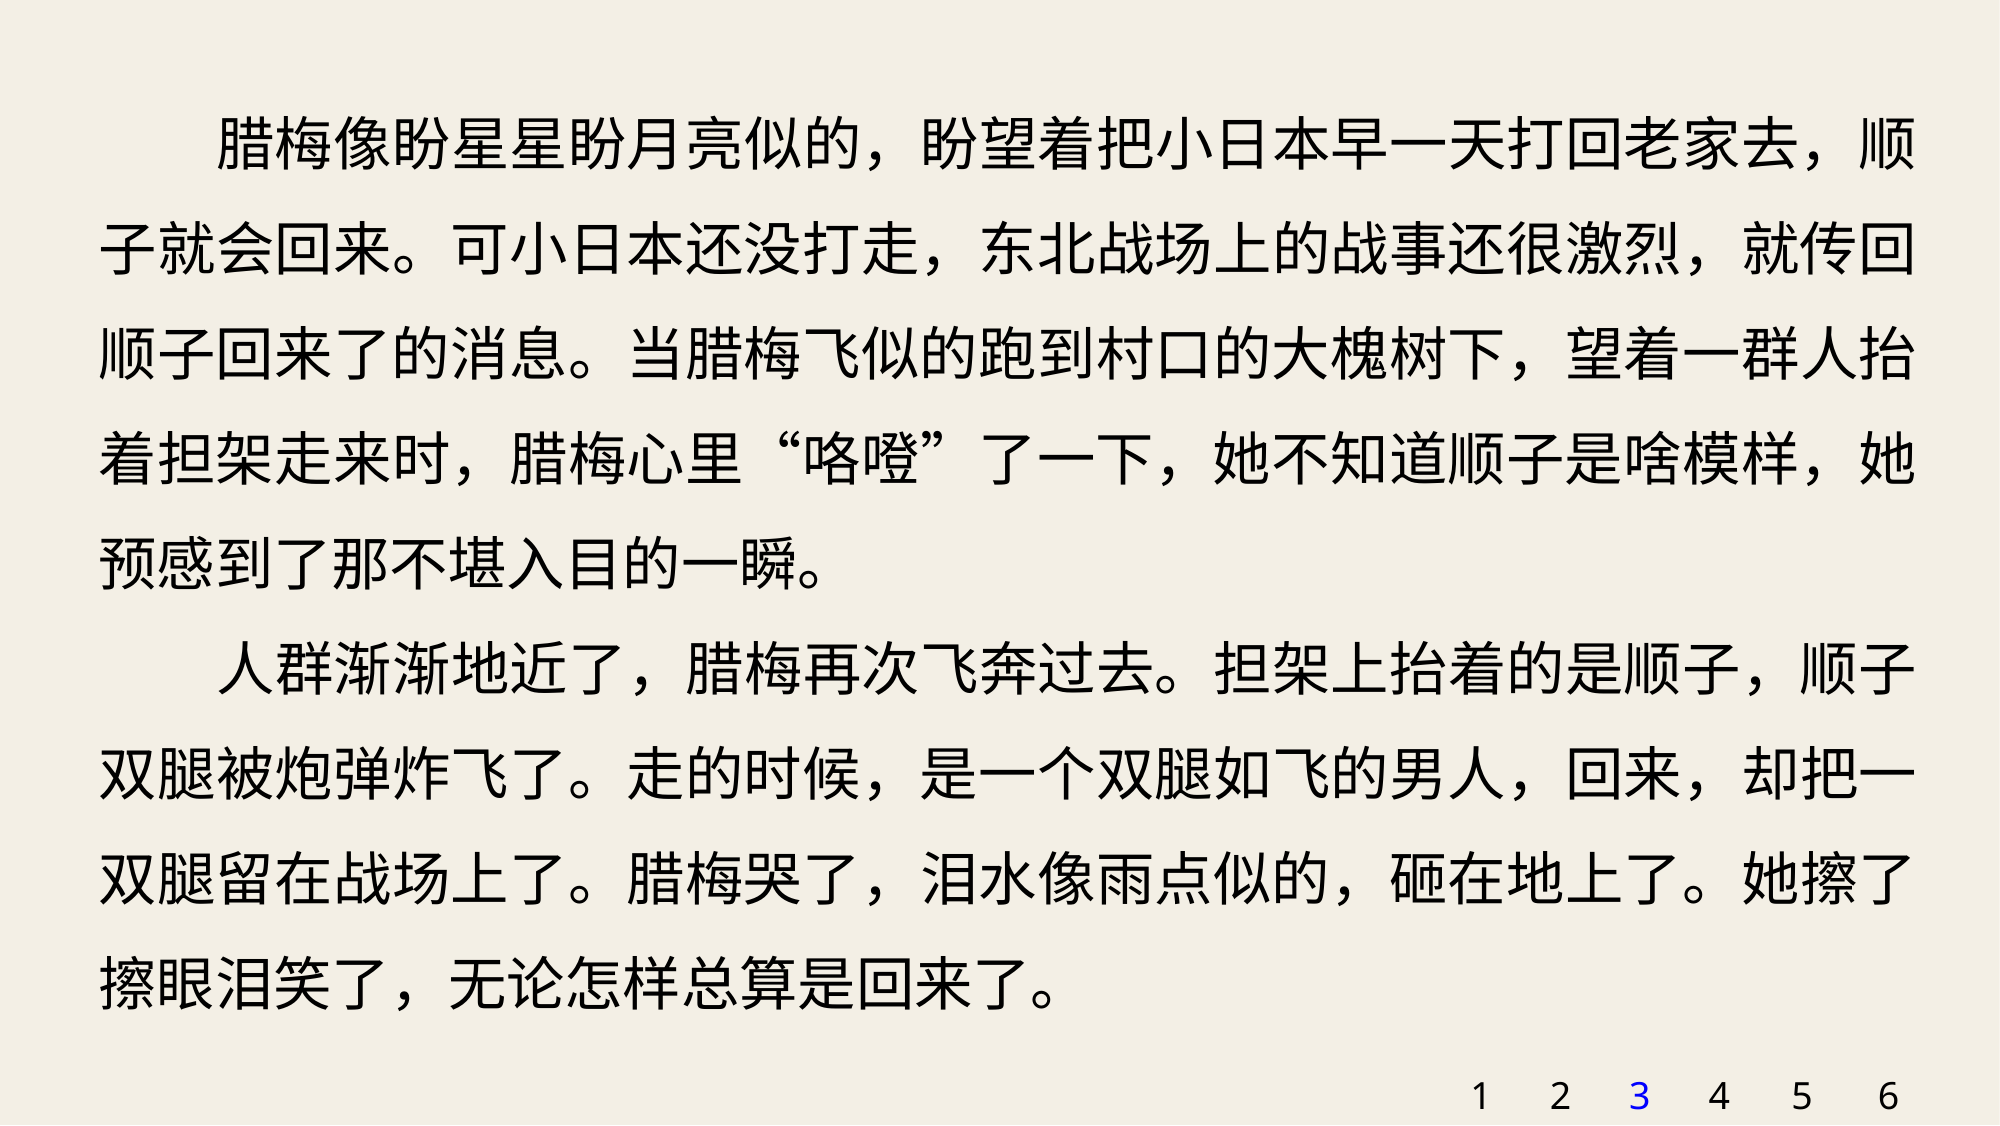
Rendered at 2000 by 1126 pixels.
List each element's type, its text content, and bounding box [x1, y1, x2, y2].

text_box 6 [1856, 1046, 1922, 1126]
text_box 腊梅像盼星星盼月亮似的，盼望着把小日本早一天打回老家去，顺子就会回来。可小日本还没打走，东北战场上的战事还很激烈，就传回顺子回来了的消息。当腊梅飞似的跑到村口的大槐树下，望着一群人抬着担架走来时，腊梅心里“咯噔”了一下，她不知道顺子是啥模样，她预感到了那不堪入目的一瞬。 人群渐渐地近了，腊梅再次飞奔过去。担架上抬着的是顺子，顺子双腿被炮弹炸飞了。走的时候，是一个双腿如飞的男人，回来，却把一双腿留在战场上了。腊梅哭了，泪水像雨点似的，砸在地上了。她擦了擦眼泪笑了，无论怎样总算是回来了。 [78, 62, 1937, 1027]
text_box 1 [1448, 1046, 1514, 1126]
text_box 5 [1769, 1046, 1835, 1126]
text_box 2 [1528, 1046, 1593, 1126]
text_box 4 [1686, 1046, 1752, 1126]
text_box 3 [1607, 1046, 1673, 1126]
